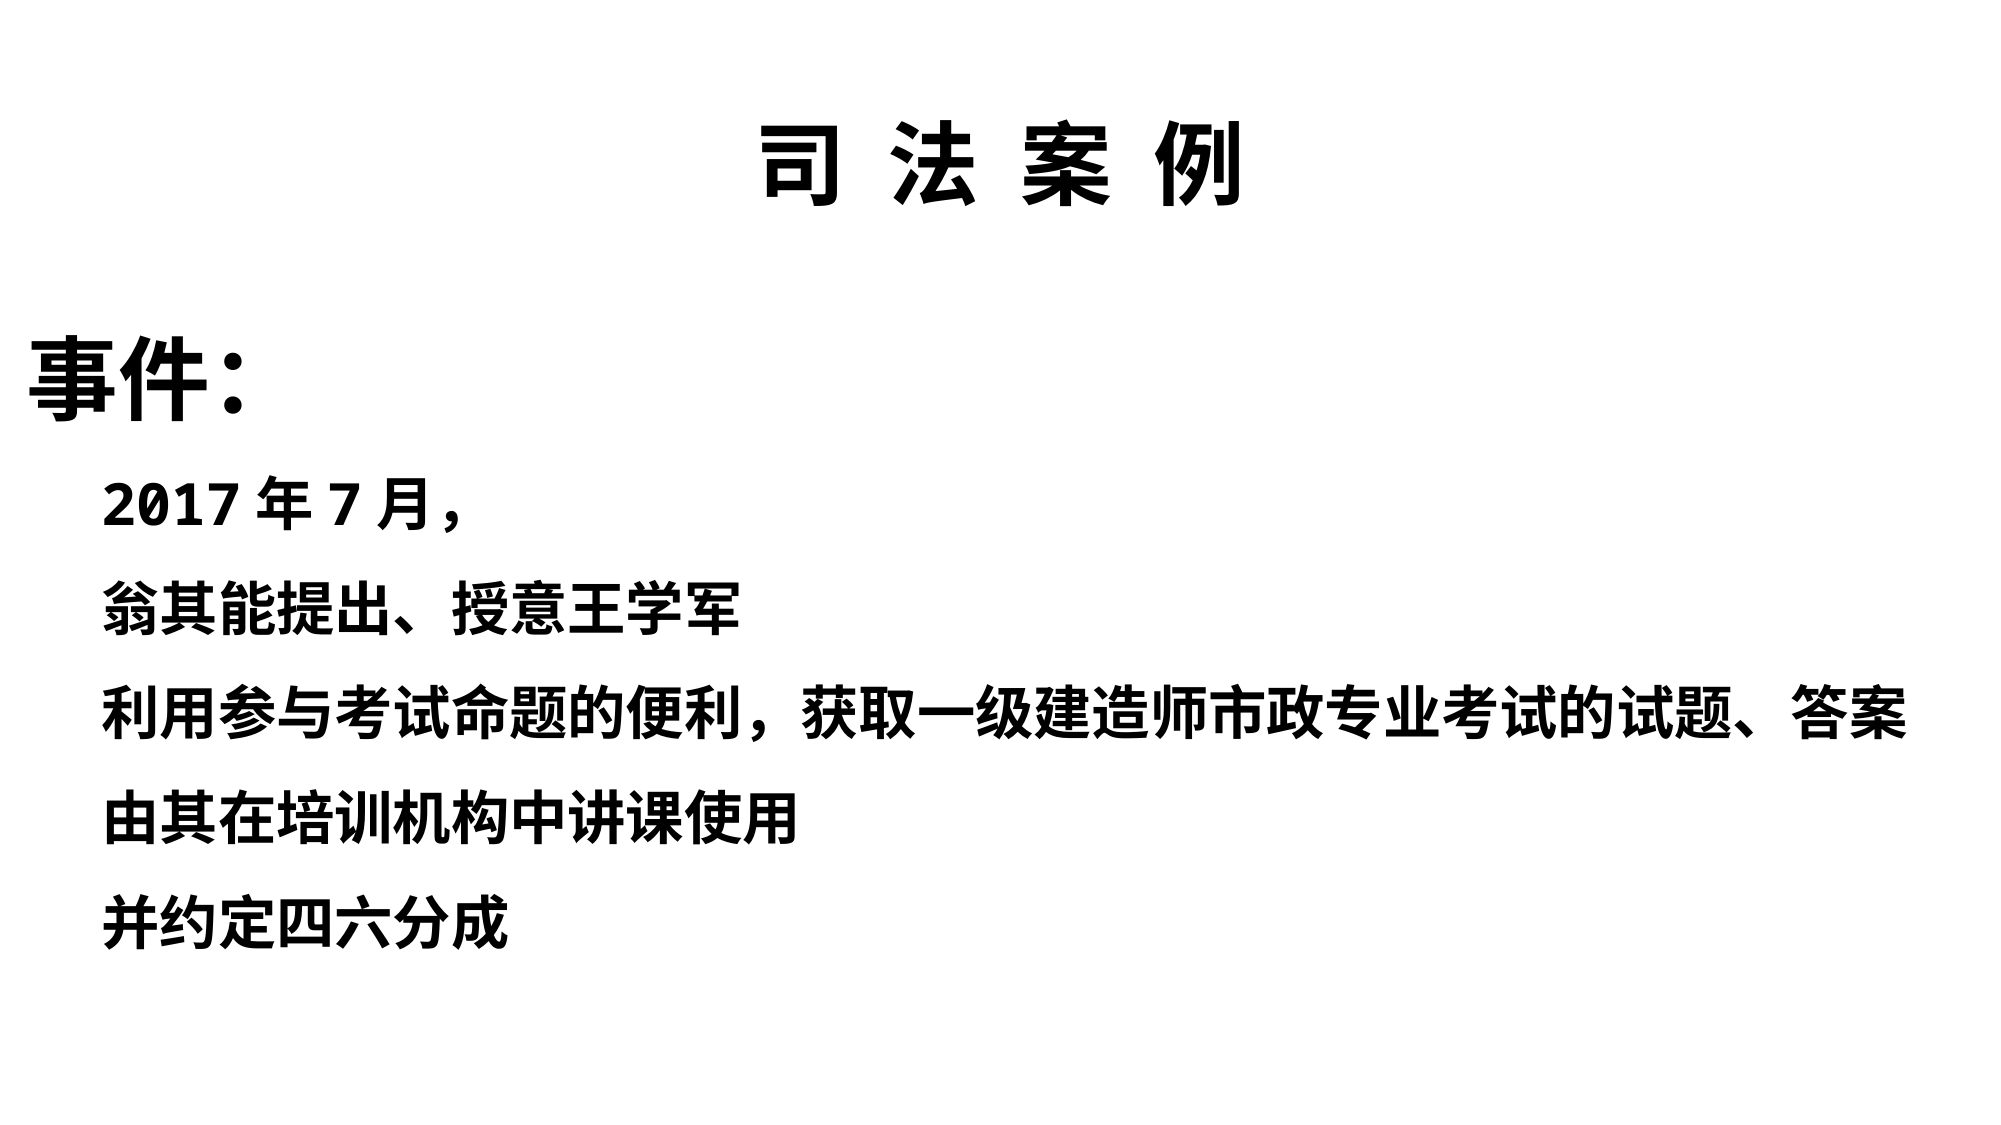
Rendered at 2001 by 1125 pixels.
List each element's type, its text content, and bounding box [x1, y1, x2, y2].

list 事件： 2017年7月， 翁其能提出、授意王学军 利用参与考试命题的便利，获取一级建造师市政专业考试的试题、答案 由其在培训机构中讲课使用 并约定四六分成 [11, 259, 1986, 1103]
title 司 法 案 例 [137, 59, 1863, 259]
